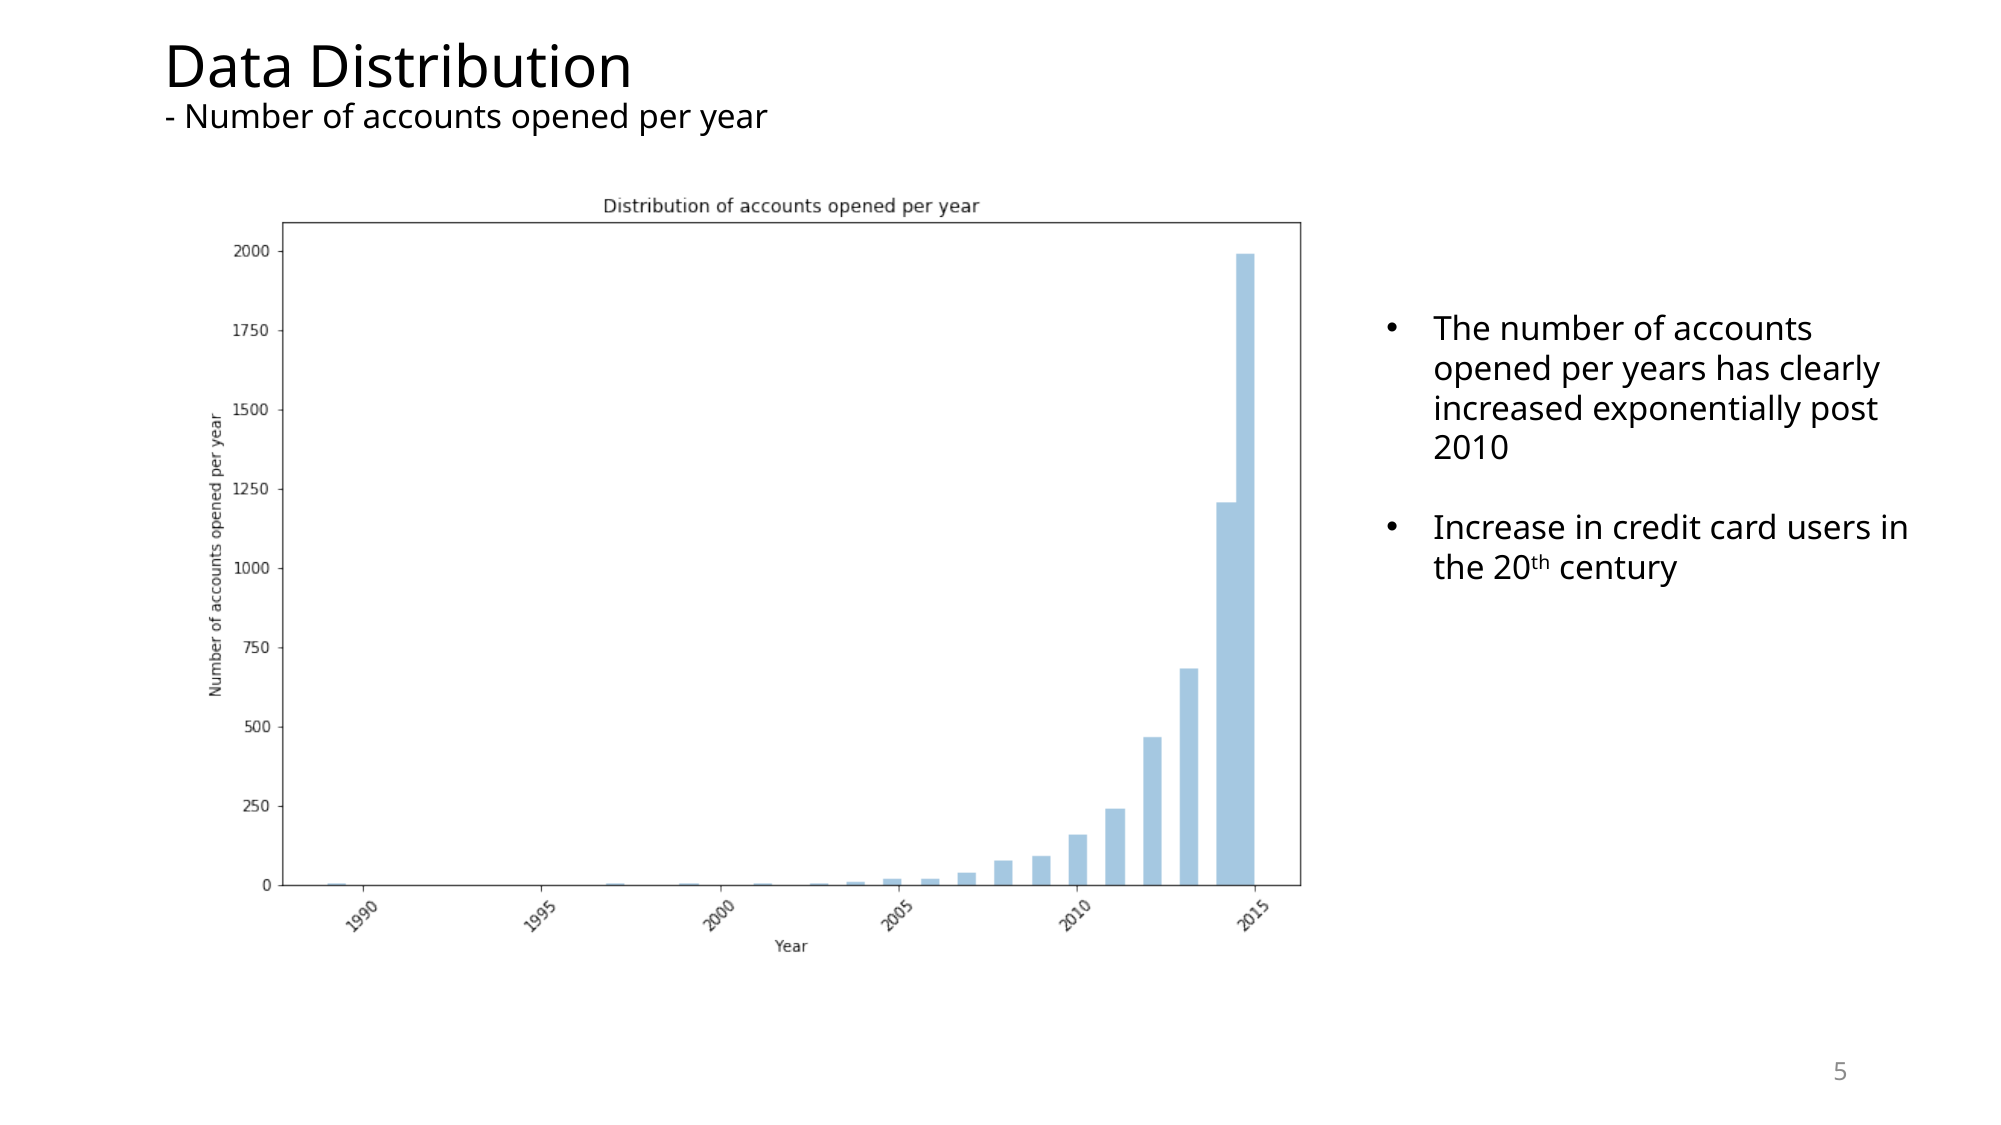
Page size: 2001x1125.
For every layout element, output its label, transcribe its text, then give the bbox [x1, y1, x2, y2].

title Data Distribution - Number of accounts opened per year [149, 6, 1849, 166]
text_box The number of accounts opened per years has clearly increased exponentially post 2010 Increase in credit card users in the 20th century [1371, 299, 1956, 634]
picture [199, 187, 1311, 966]
slide_number 5 [1412, 1042, 1863, 1103]
